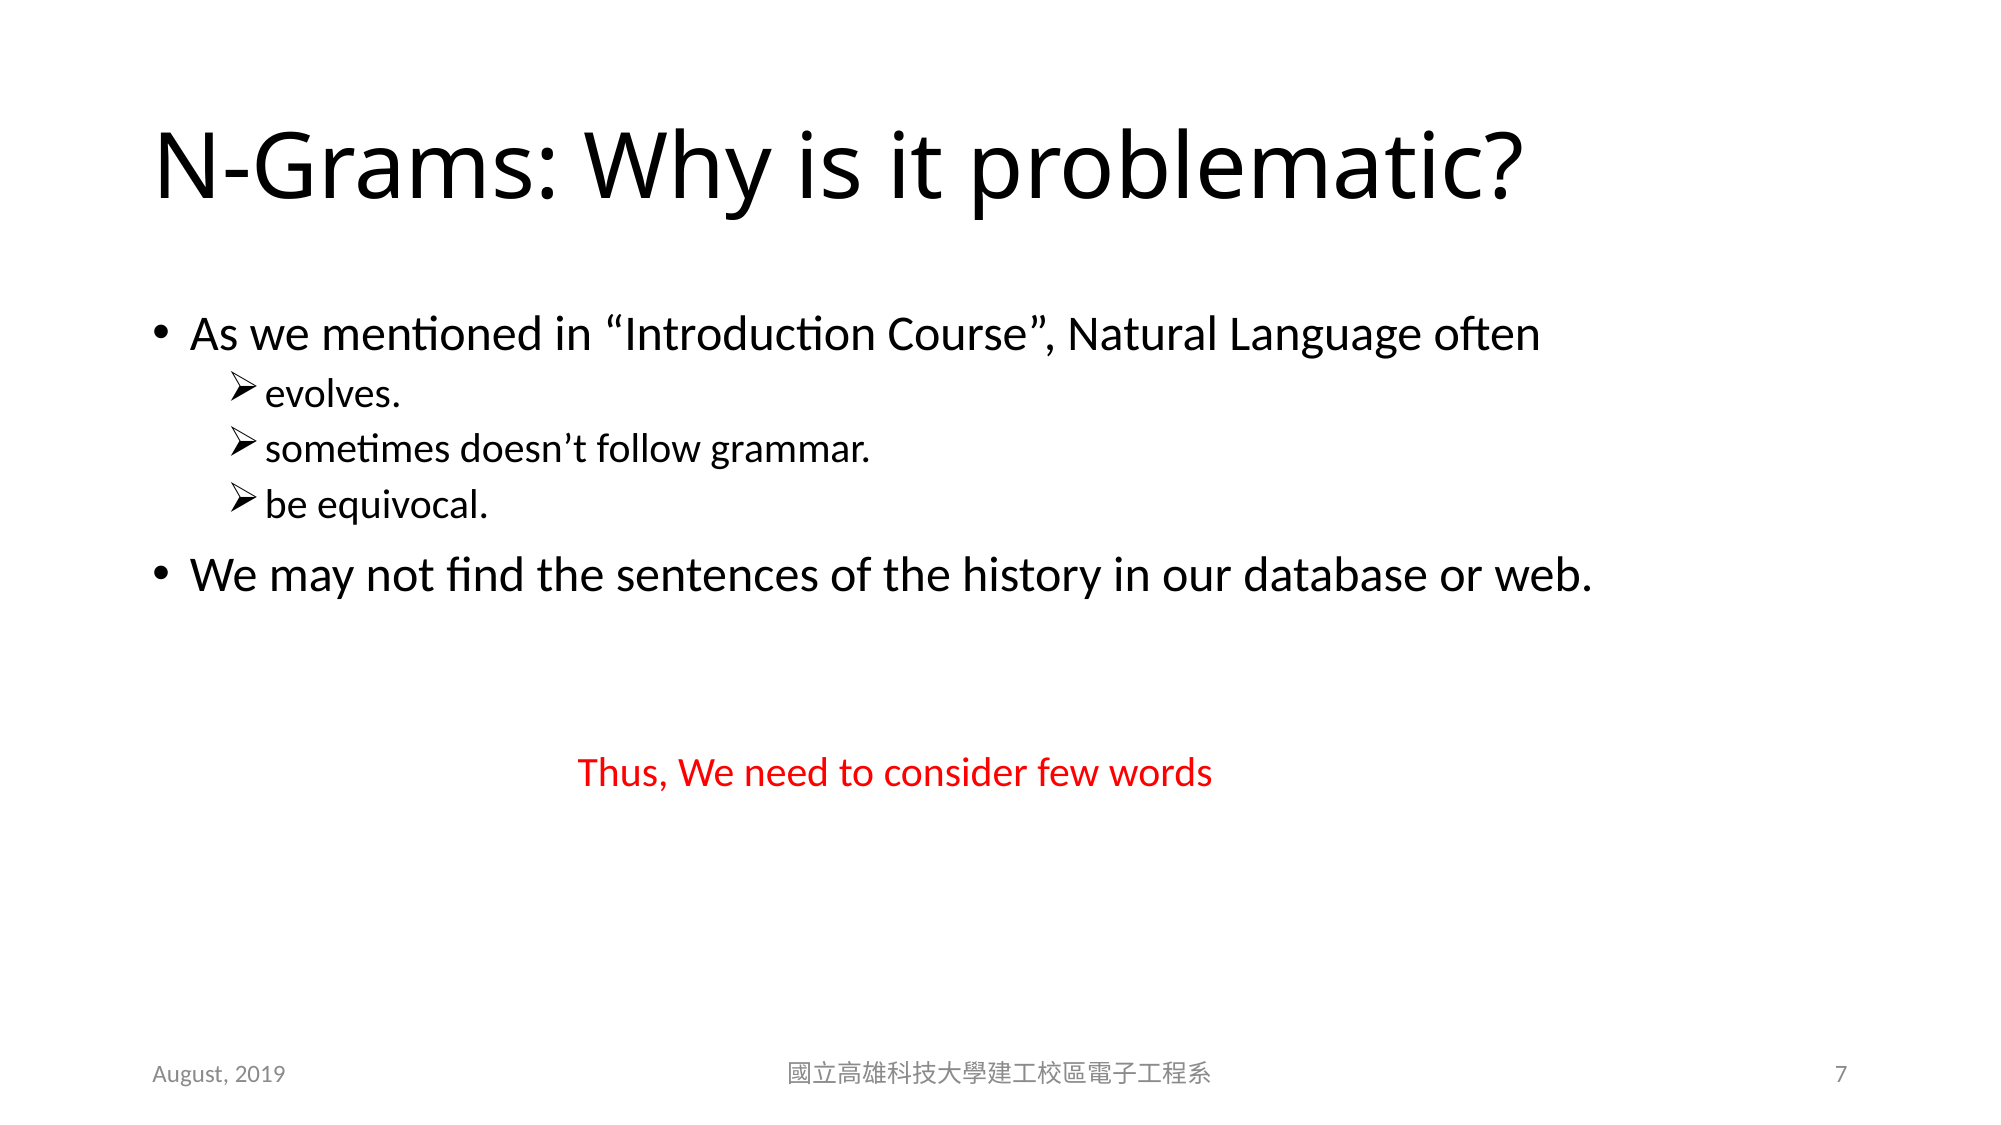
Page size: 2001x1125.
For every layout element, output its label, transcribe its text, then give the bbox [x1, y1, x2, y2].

footer 國立高雄科技大學建工校區電子工程系 [662, 1042, 1338, 1103]
list As we mentioned in “Introduction Course”, Natural Language often evolves. sometimes doesn’t follow grammar. be equivocal. We may not find the sentences of the history in our database or web. [137, 299, 1863, 1014]
title N-Grams: Why is it problematic? [137, 59, 1863, 278]
text_box Thus, We need to consider few words. [474, 694, 1326, 846]
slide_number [137, 1042, 588, 1103]
slide_number 7 [1412, 1042, 1863, 1103]
